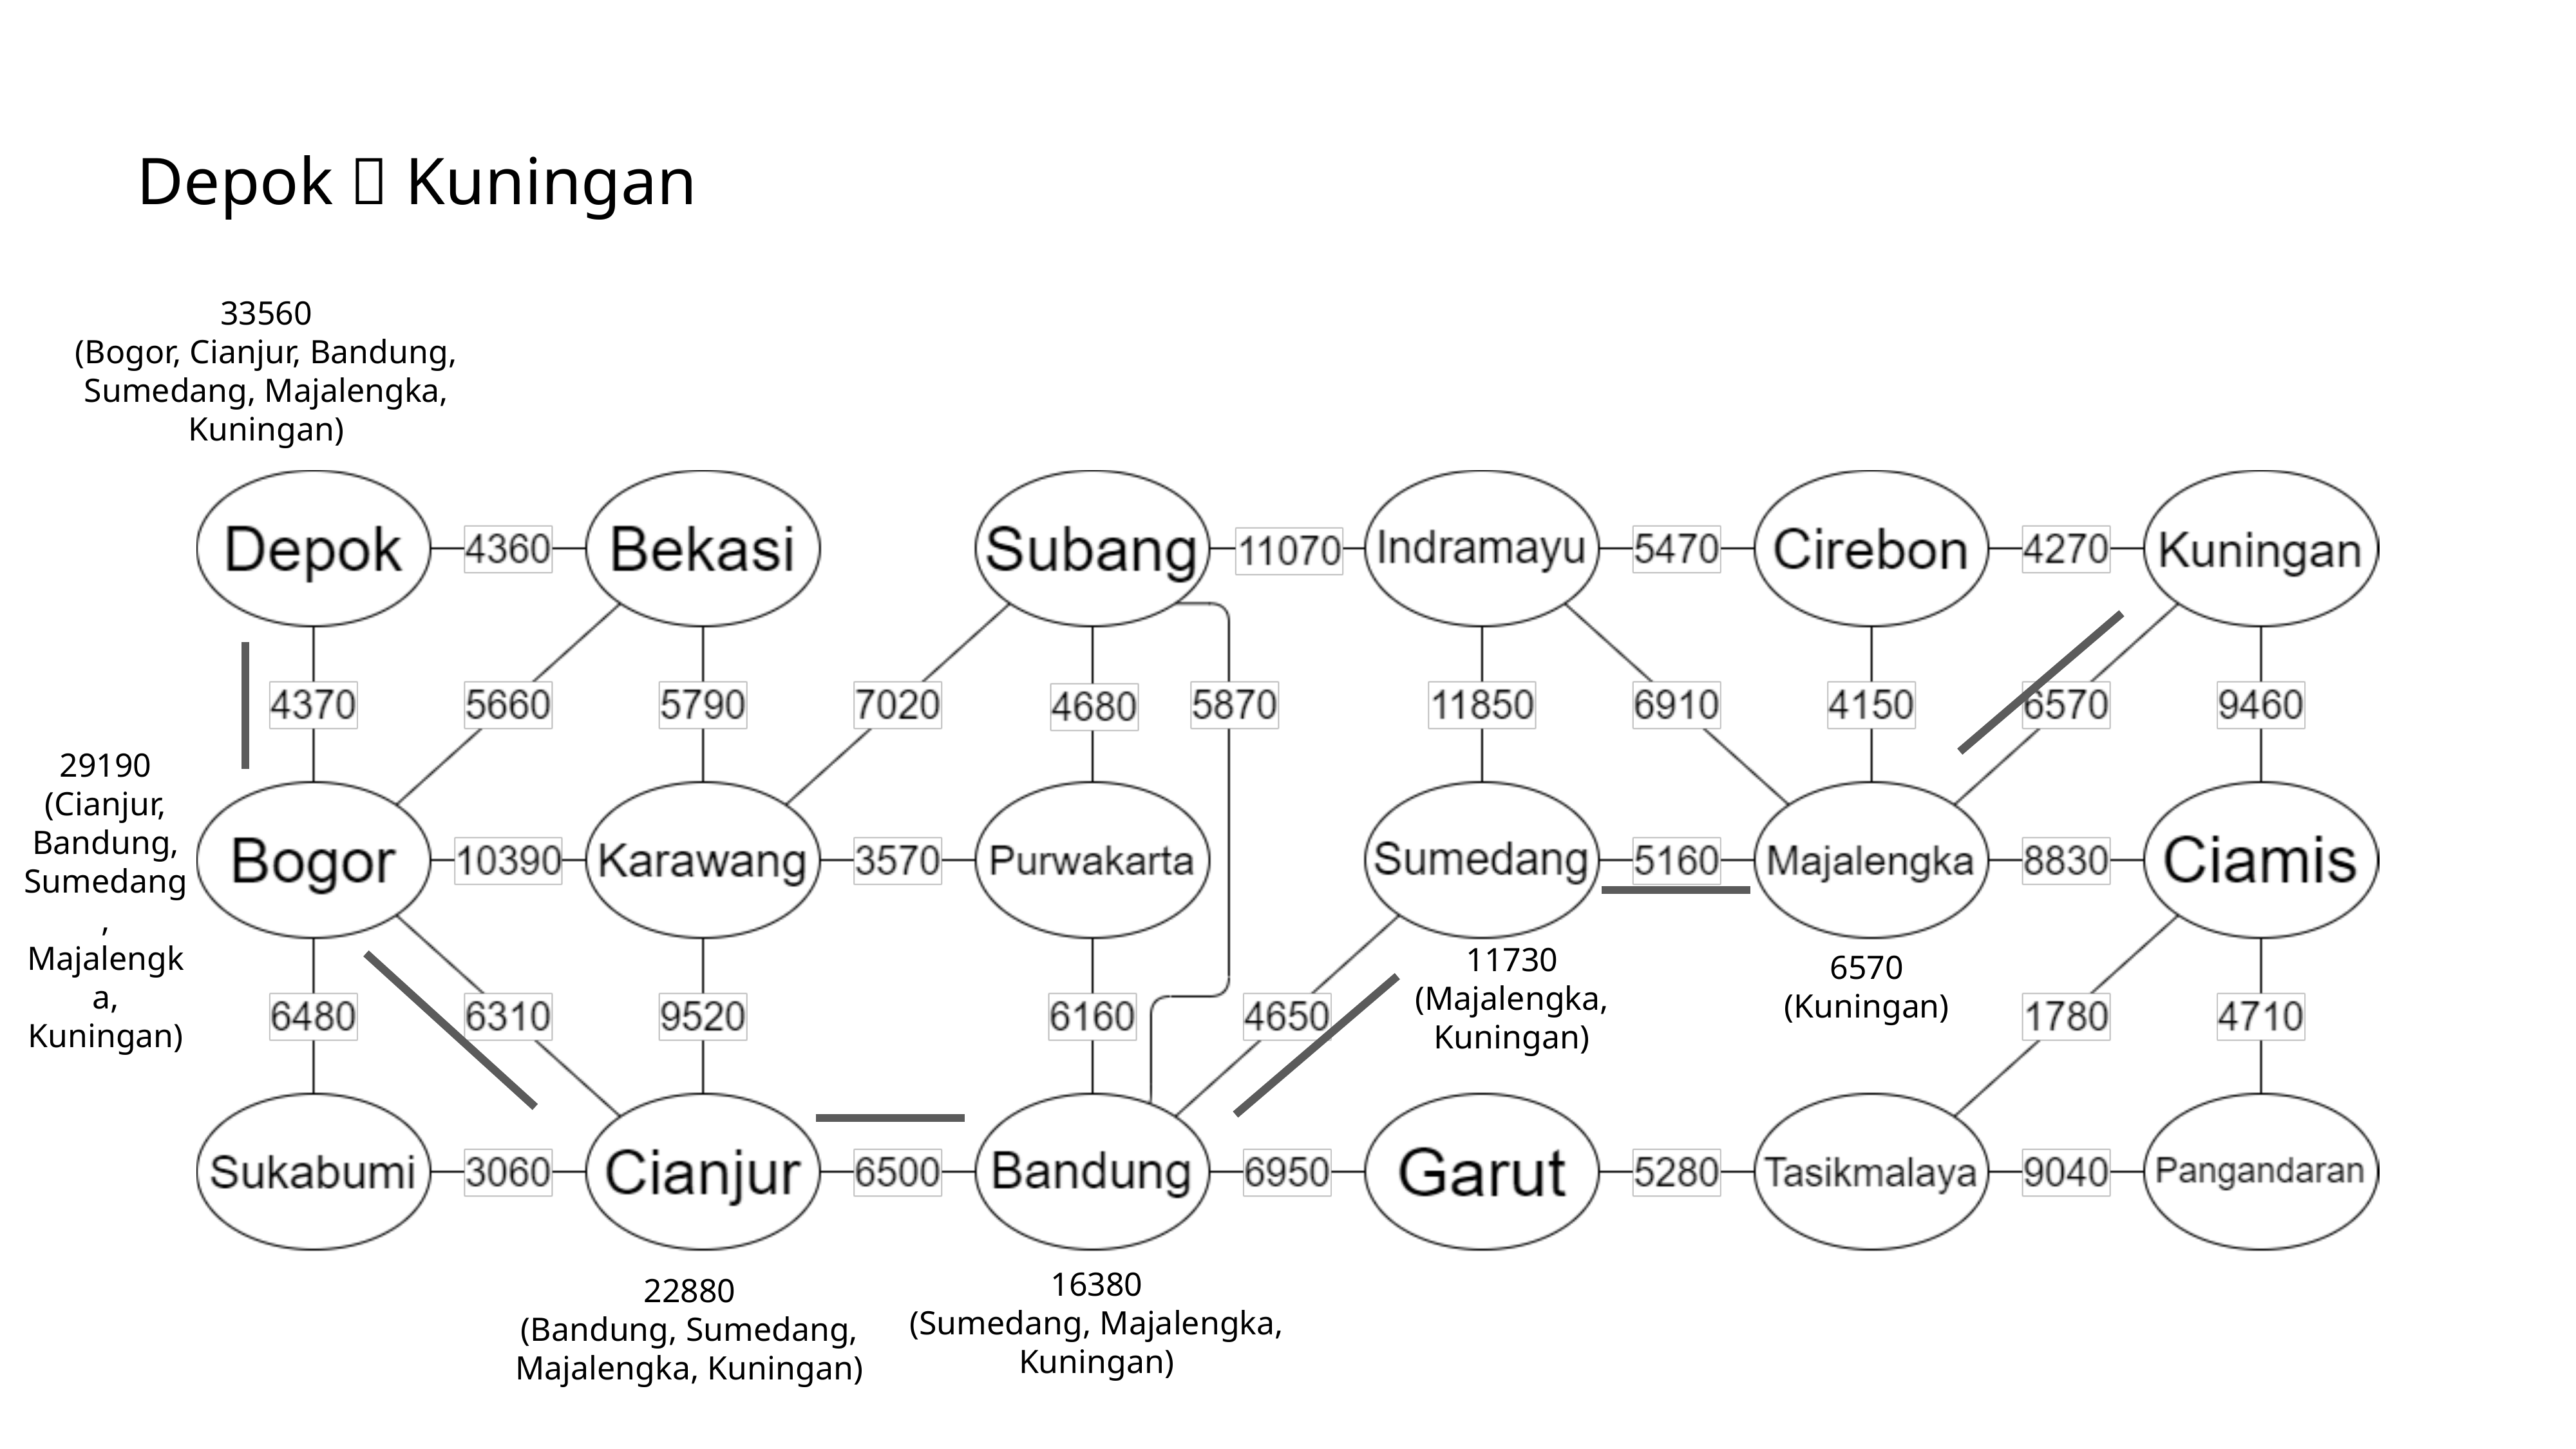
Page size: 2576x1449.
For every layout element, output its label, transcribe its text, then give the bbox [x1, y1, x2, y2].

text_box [1959, 612, 2122, 752]
text_box 29190 (Cianjur, Bandung, Sumedang, Majalengka, Kuningan) [14, 739, 196, 1059]
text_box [366, 953, 536, 1108]
text_box Depok  Kuningan [131, 135, 2340, 223]
text_box 33560 (Bogor, Cianjur, Bandung, Sumedang, Majalengka, Kuningan) [62, 287, 470, 453]
text_box 22880 (Bandung, Sumedang, Majalengka, Kuningan) [469, 1264, 909, 1392]
picture [196, 469, 2380, 1253]
text_box 16380 (Sumedang, Majalengka, Kuningan) [876, 1258, 1317, 1385]
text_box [1235, 976, 1397, 1115]
